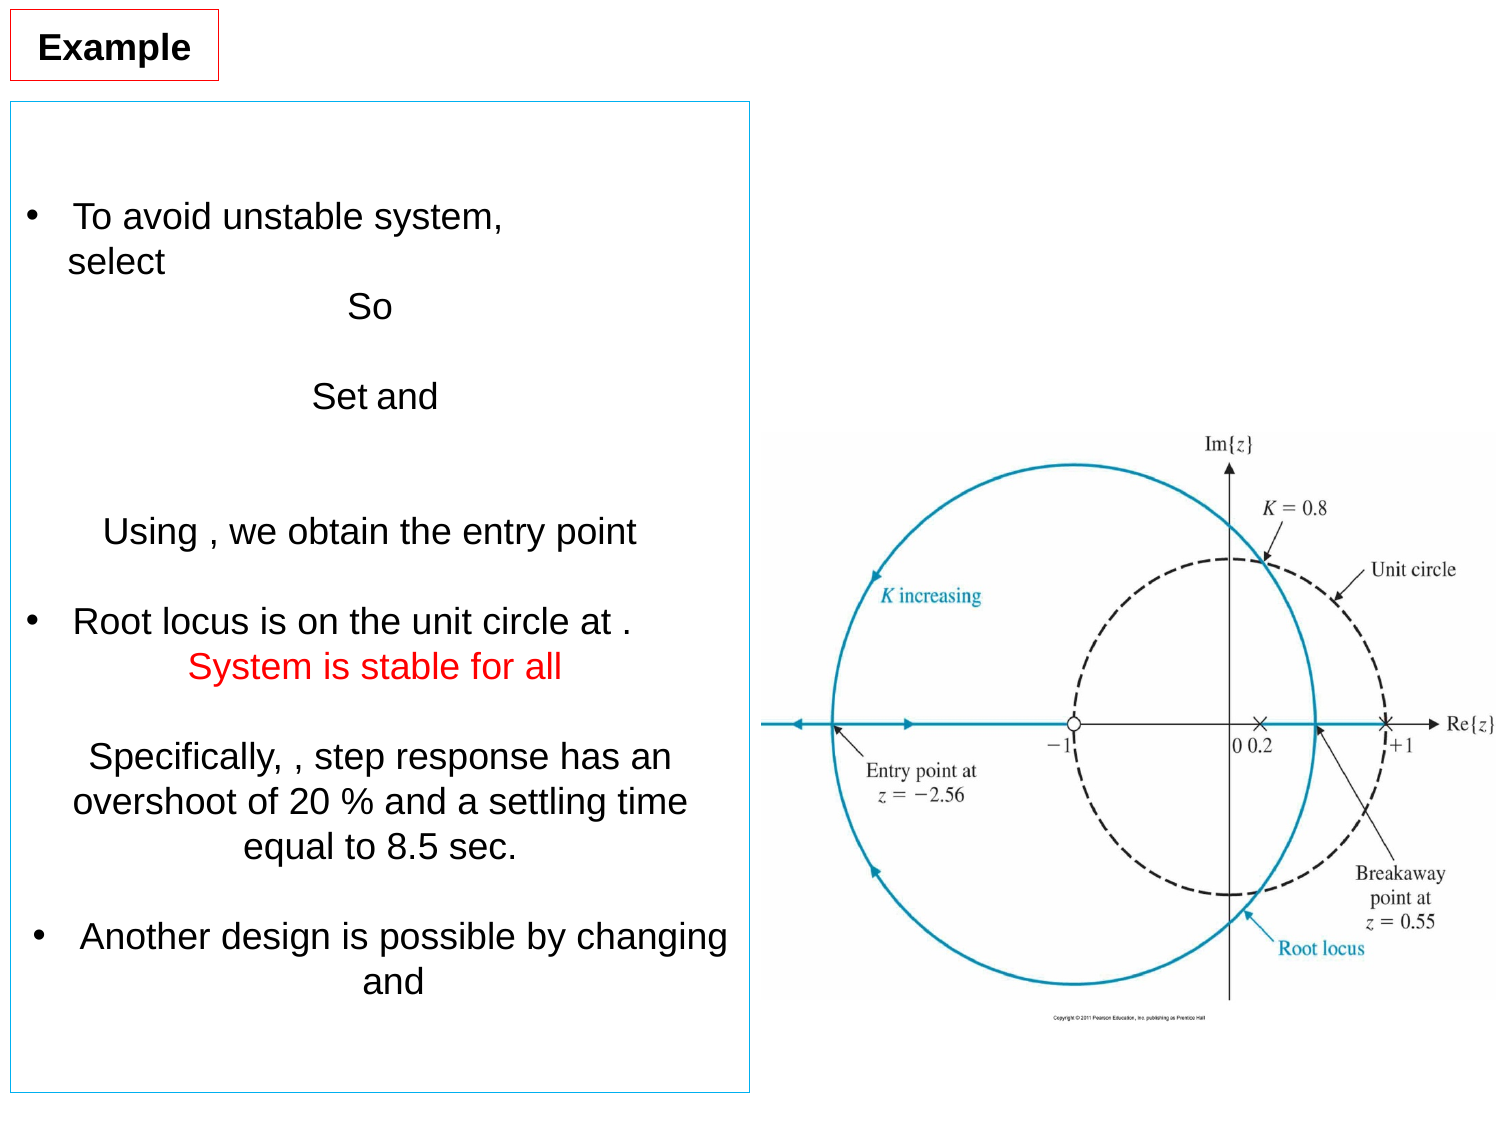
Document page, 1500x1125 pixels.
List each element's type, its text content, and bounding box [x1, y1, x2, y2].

picture [761, 432, 1496, 1037]
text_box Example [10, 9, 219, 81]
